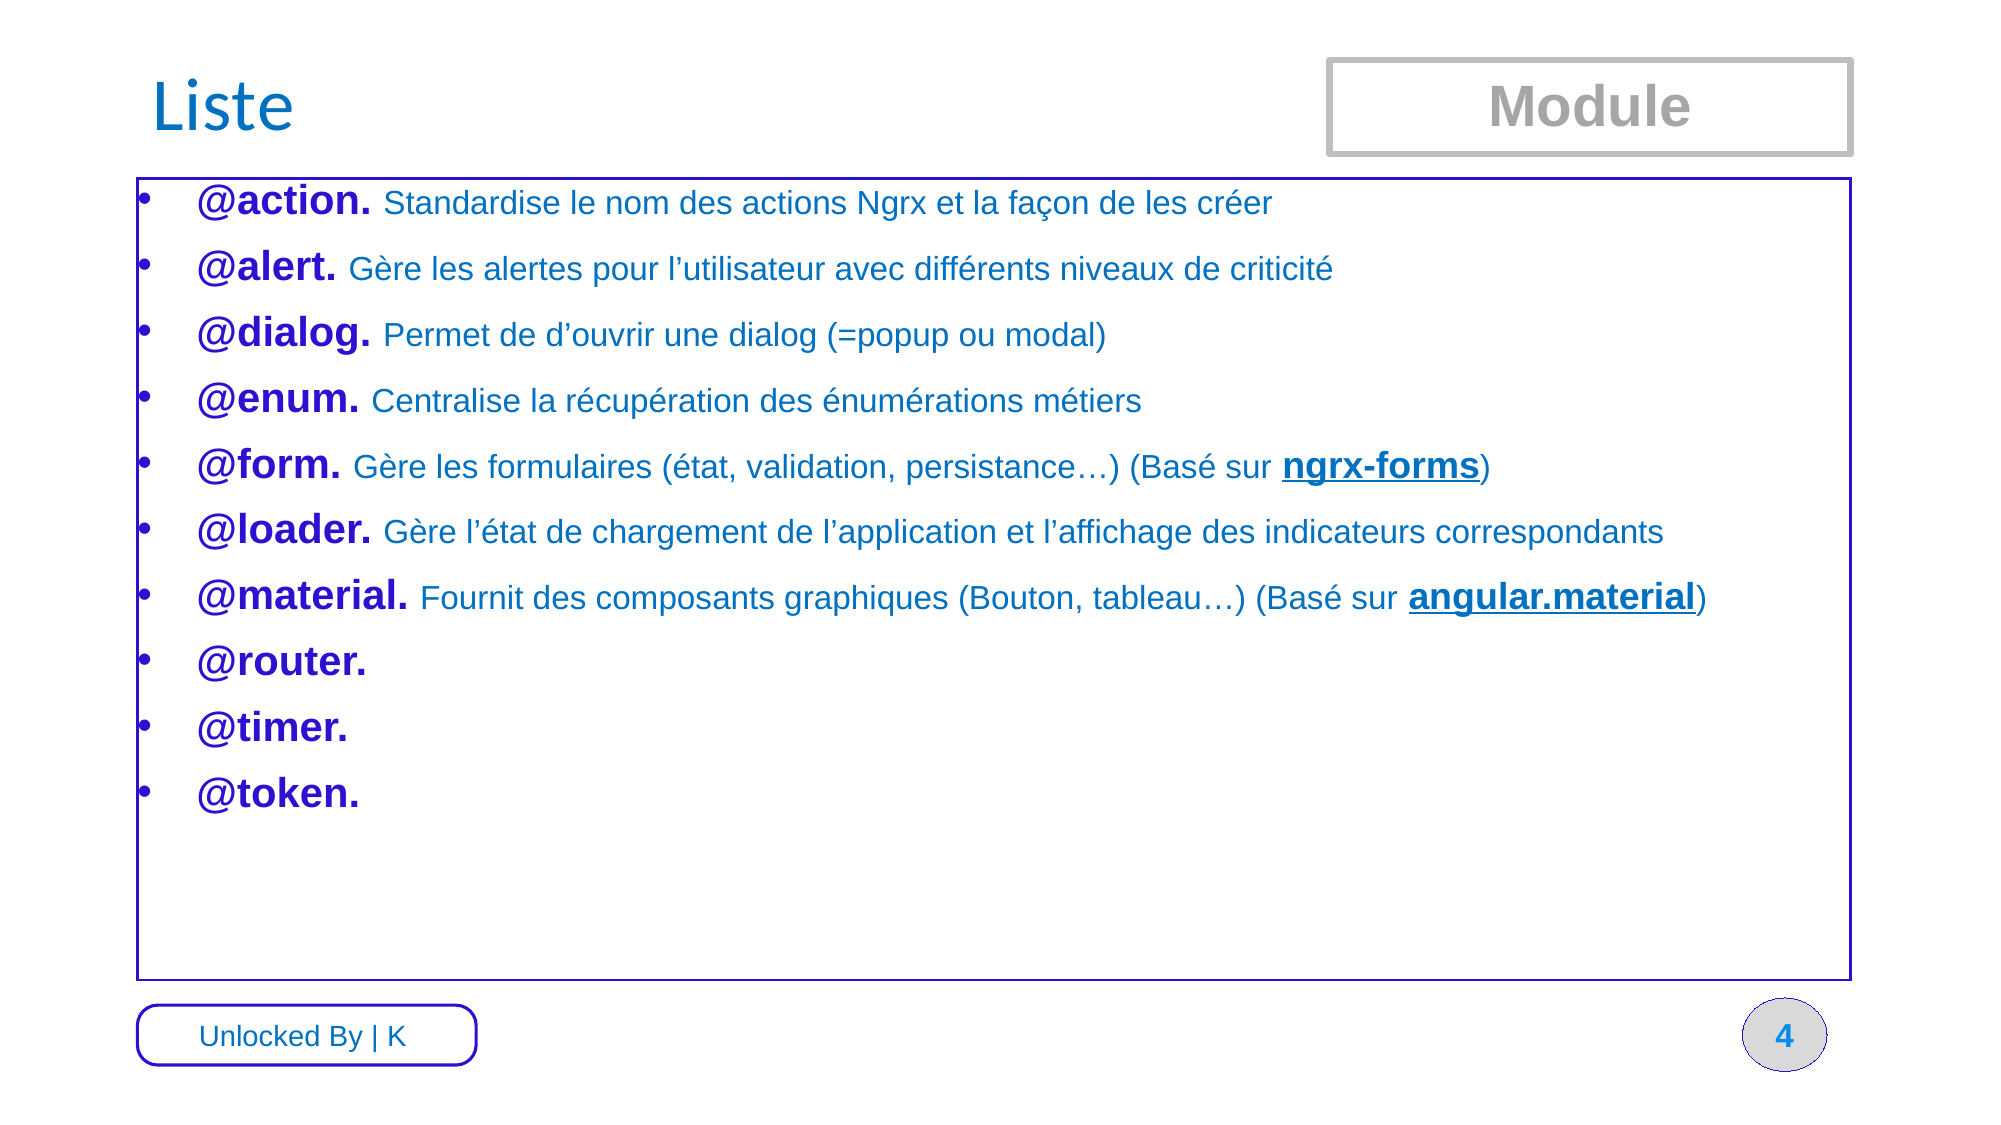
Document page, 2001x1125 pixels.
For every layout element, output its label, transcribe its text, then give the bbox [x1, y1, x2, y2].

footer Unlocked By | K [135, 1003, 478, 1067]
title Liste [137, 59, 1313, 154]
slide_number 4 [1742, 997, 1828, 1072]
list @action. Standardise le nom des actions Ngrx et la façon de les créer @alert. Gère les alertes pour l’utilisateur avec différents niveaux de criticité @dialog. Permet de d’ouvrir une dialog (=popup ou modal) @enum. Centralise la récupération des énumérations métiers @form. Gère les formulaires (état, validation, persistance…) (Basé sur ngrx-forms) @loader. Gère l’état de chargement de l’application et l’affichage des indicateurs correspondants @material. Fournit des composants graphiques (Bouton, tableau…) (Basé sur angular.material) @router. @timer. @token. [136, 177, 1852, 981]
list Module [1326, 57, 1854, 157]
